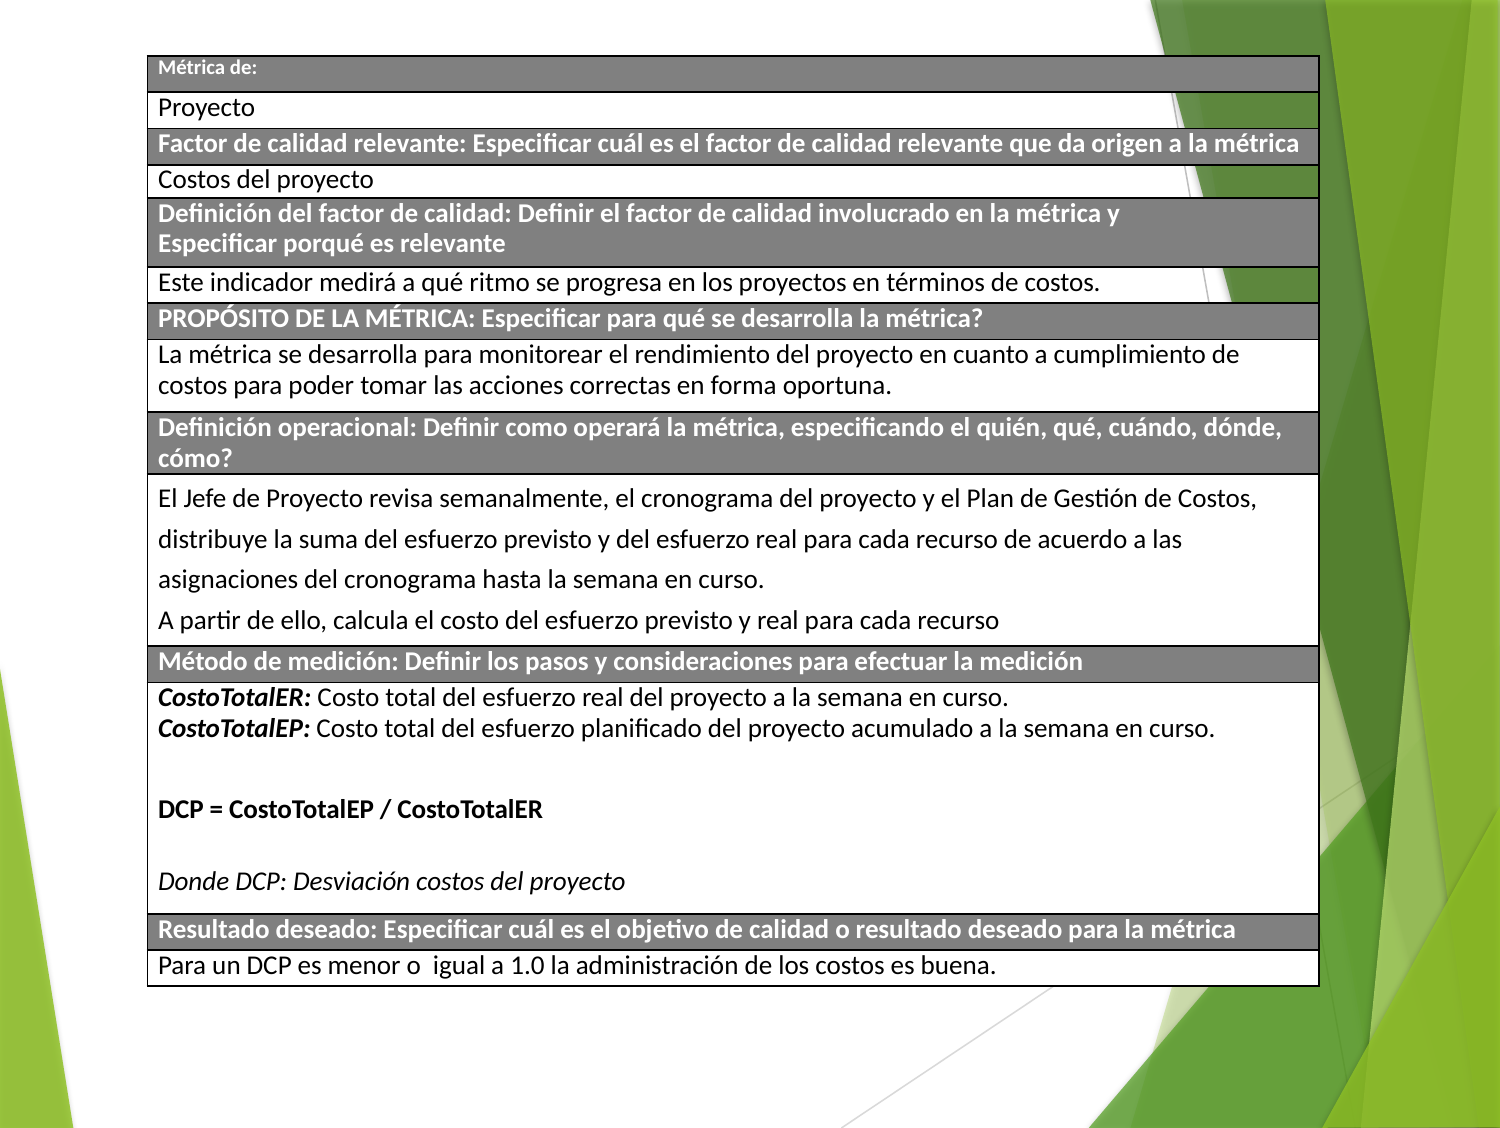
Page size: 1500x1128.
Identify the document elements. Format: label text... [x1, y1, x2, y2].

table_cell Costos del proyecto [148, 166, 1318, 197]
table_cell Definición del factor de calidad: Definir el factor de calidad involucrado en la métrica y Especificar porqué es relevante [148, 199, 1318, 266]
table_cell Definición operacional: Definir como operará la métrica, especificando el quién, qué, cuándo, dónde, cómo? [148, 413, 1318, 473]
table_cell Este indicador medirá a qué ritmo se progresa en los proyectos en términos de costos. [148, 268, 1318, 302]
table_cell Resultado deseado: Especificar cuál es el objetivo de calidad o resultado deseado para la métrica [148, 915, 1318, 949]
table_cell CostoTotalER: Costo total del esfuerzo real del proyecto a la semana en curso. CostoTotalEP: Costo total del esfuerzo planificado del proyecto acumulado a la semana en curso. DCP = CostoTotalEP / CostoTotalER Donde DCP: Desviación costos del proyecto [148, 683, 1318, 913]
table_cell Proyecto [148, 93, 1318, 128]
table_cell Factor de calidad relevante: Especificar cuál es el factor de calidad relevante que da origen a la métrica [148, 129, 1318, 164]
table_cell Para un DCP es menor o igual a 1.0 la administración de los costos es buena. [148, 951, 1318, 985]
table_cell Método de medición: Definir los pasos y consideraciones para efectuar la medición [148, 647, 1318, 682]
table_cell PROPÓSITO DE LA MÉTRICA: Especificar para qué se desarrolla la métrica? [148, 304, 1318, 339]
table_header Métrica de: [148, 57, 1318, 91]
table_cell El Jefe de Proyecto revisa semanalmente, el cronograma del proyecto y el Plan de Gestión de Costos, distribuye la suma del esfuerzo previsto y del esfuerzo real para cada recurso de acuerdo a las asignaciones del cronograma hasta la semana en curso. A partir de ello, calcula el costo del esfuerzo previsto y real para cada recurso [148, 475, 1318, 645]
table_cell La métrica se desarrolla para monitorear el rendimiento del proyecto en cuanto a cumplimiento de costos para poder tomar las acciones correctas en forma oportuna. [148, 340, 1318, 411]
